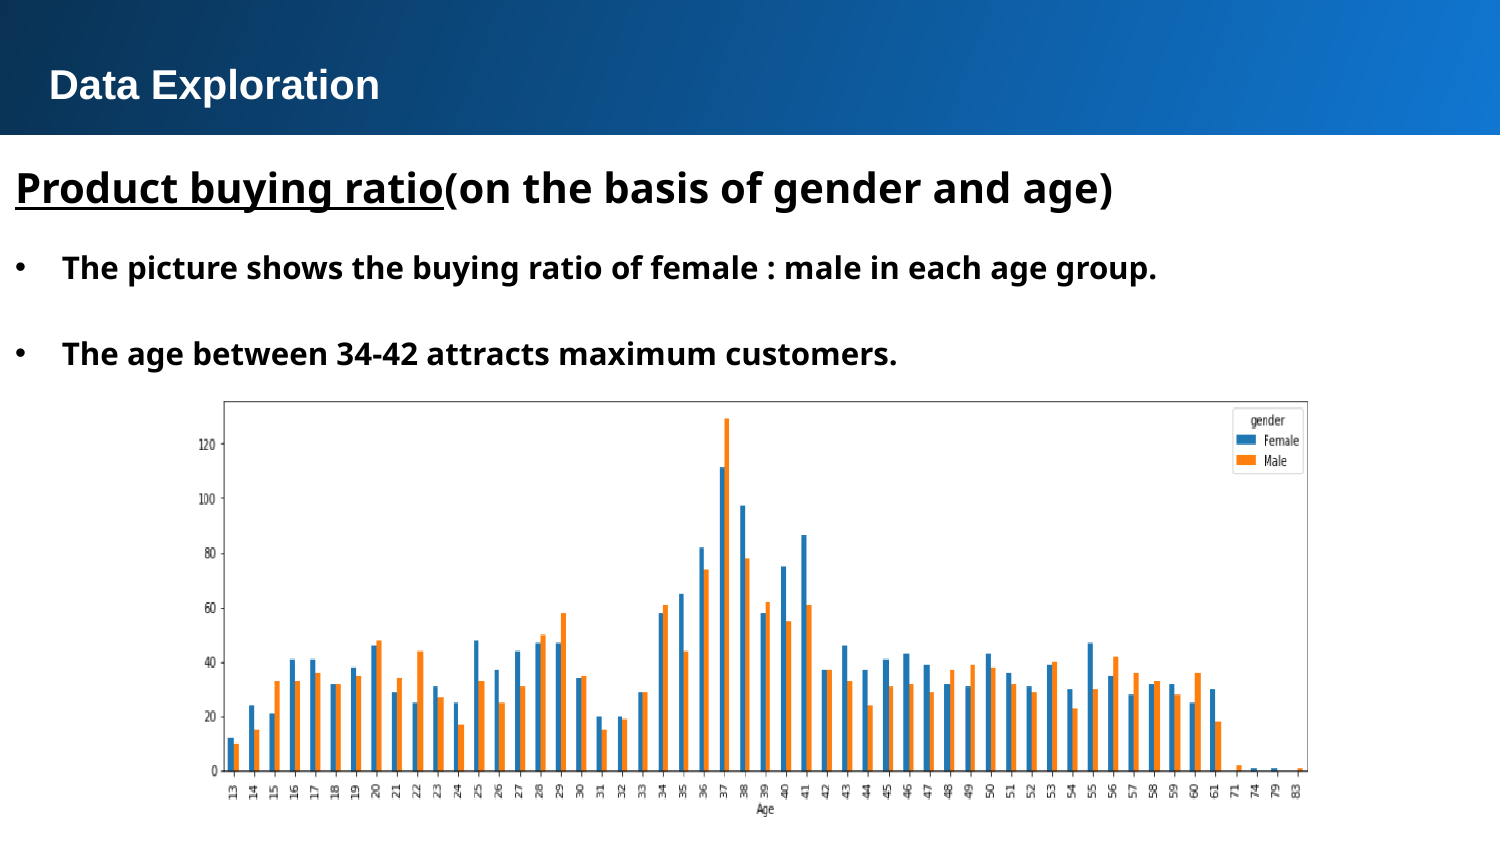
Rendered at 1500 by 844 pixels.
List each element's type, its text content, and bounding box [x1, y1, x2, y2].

text_box Product buying ratio(on the basis of gender and age) [0, 139, 1393, 227]
text_box [0, 0, 1500, 135]
text_box The picture shows the buying ratio of female : male in each age group. The age between 34-42 attracts maximum customers. [0, 227, 1233, 430]
picture [179, 390, 1324, 822]
text_box Data Exploration [33, 43, 1439, 124]
